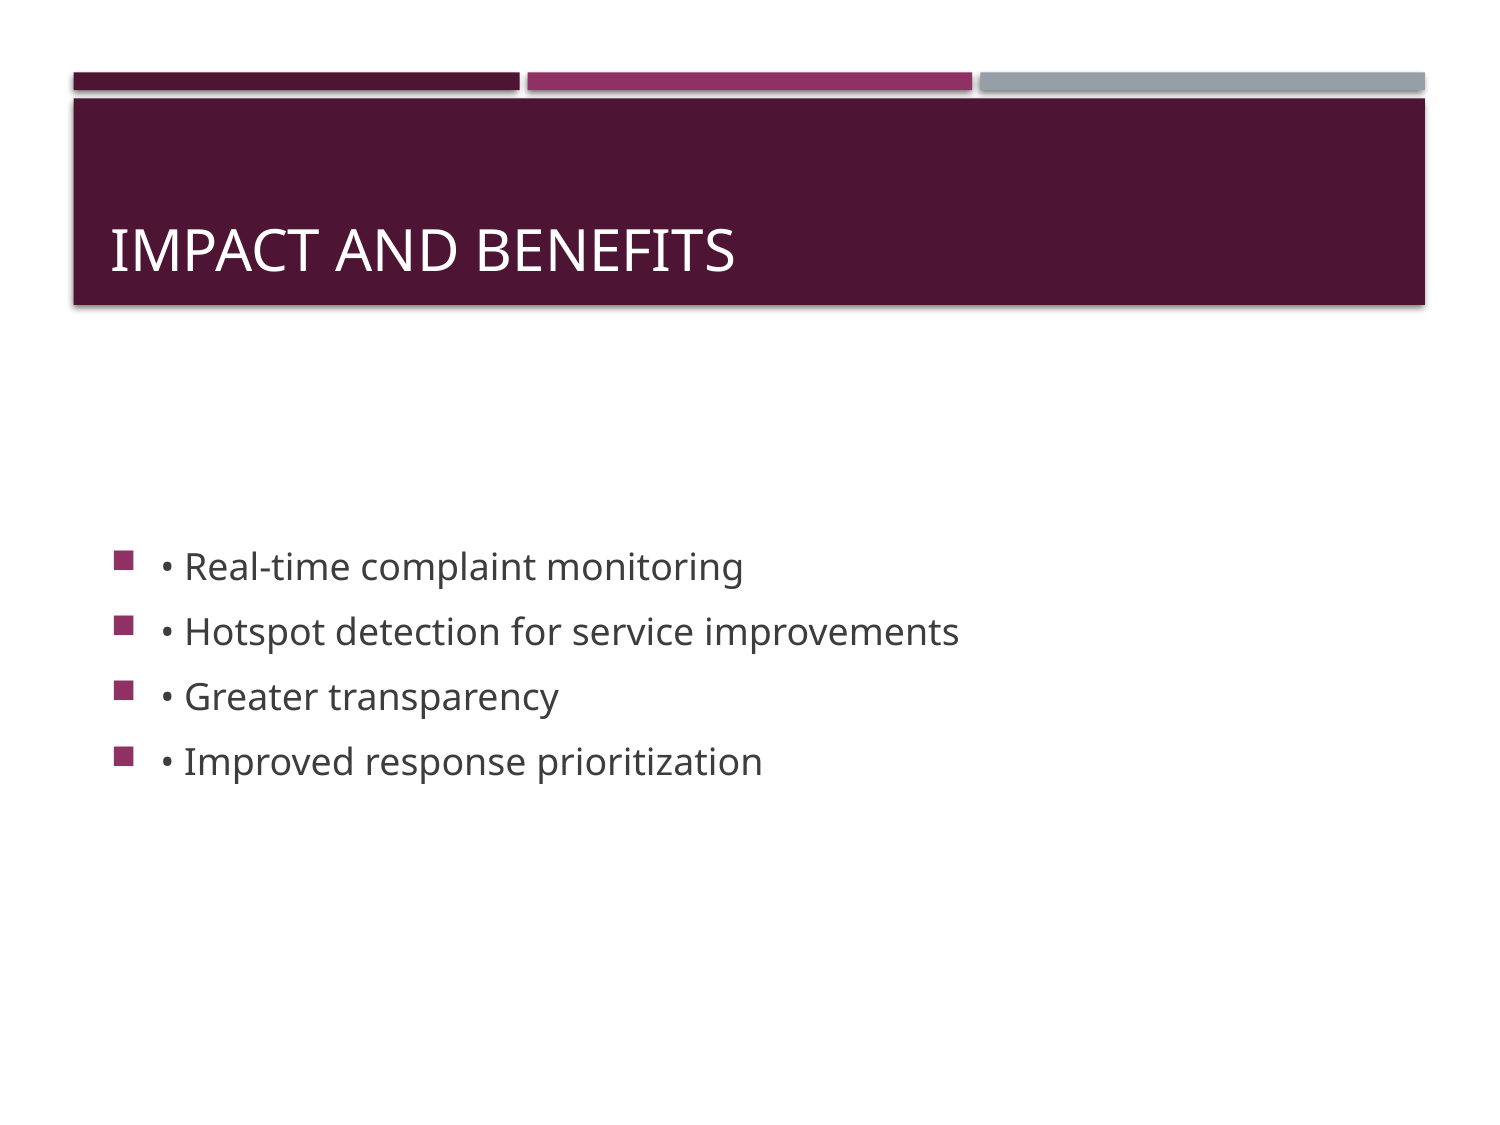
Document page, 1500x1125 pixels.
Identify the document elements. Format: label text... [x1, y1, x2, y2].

list • Real-time complaint monitoring • Hotspot detection for service improvements • Greater transparency • Improved response prioritization [95, 365, 1406, 962]
title Impact and Benefits [95, 112, 1406, 291]
